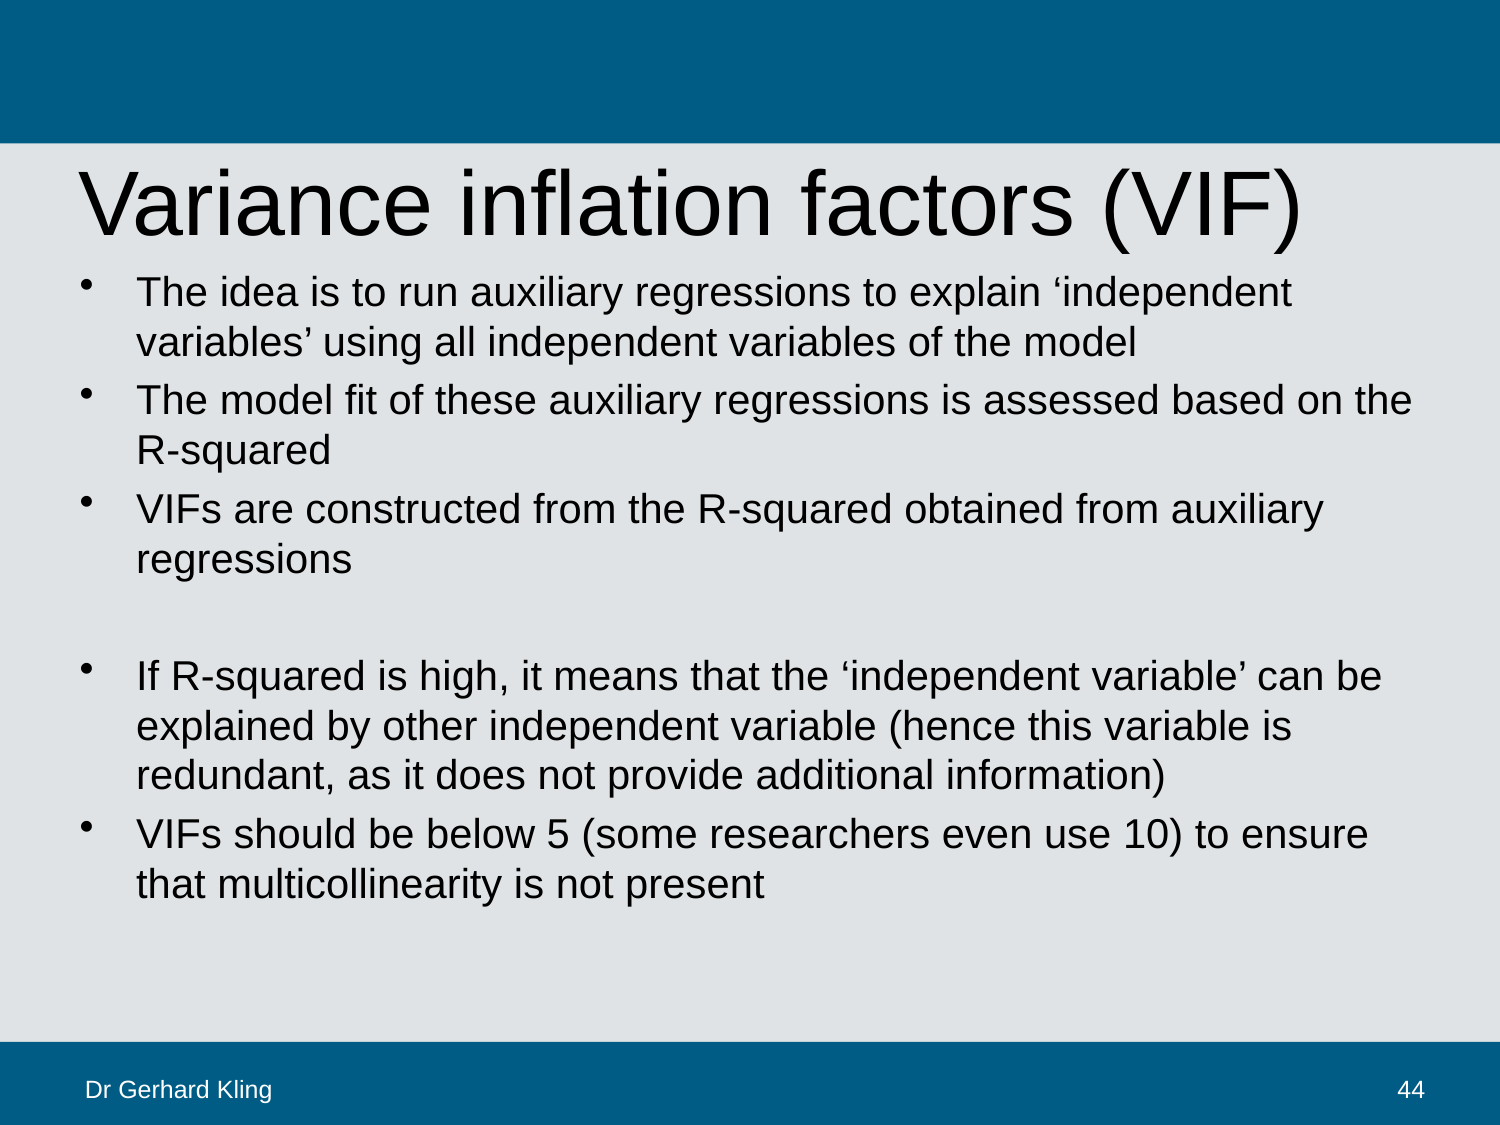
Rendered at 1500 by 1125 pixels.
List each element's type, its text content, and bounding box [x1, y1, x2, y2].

title Variance inflation factors (VIF) [73, 152, 1424, 247]
text_box 44 [1382, 1066, 1489, 1112]
text_box Dr Gerhard Kling [70, 1066, 563, 1112]
